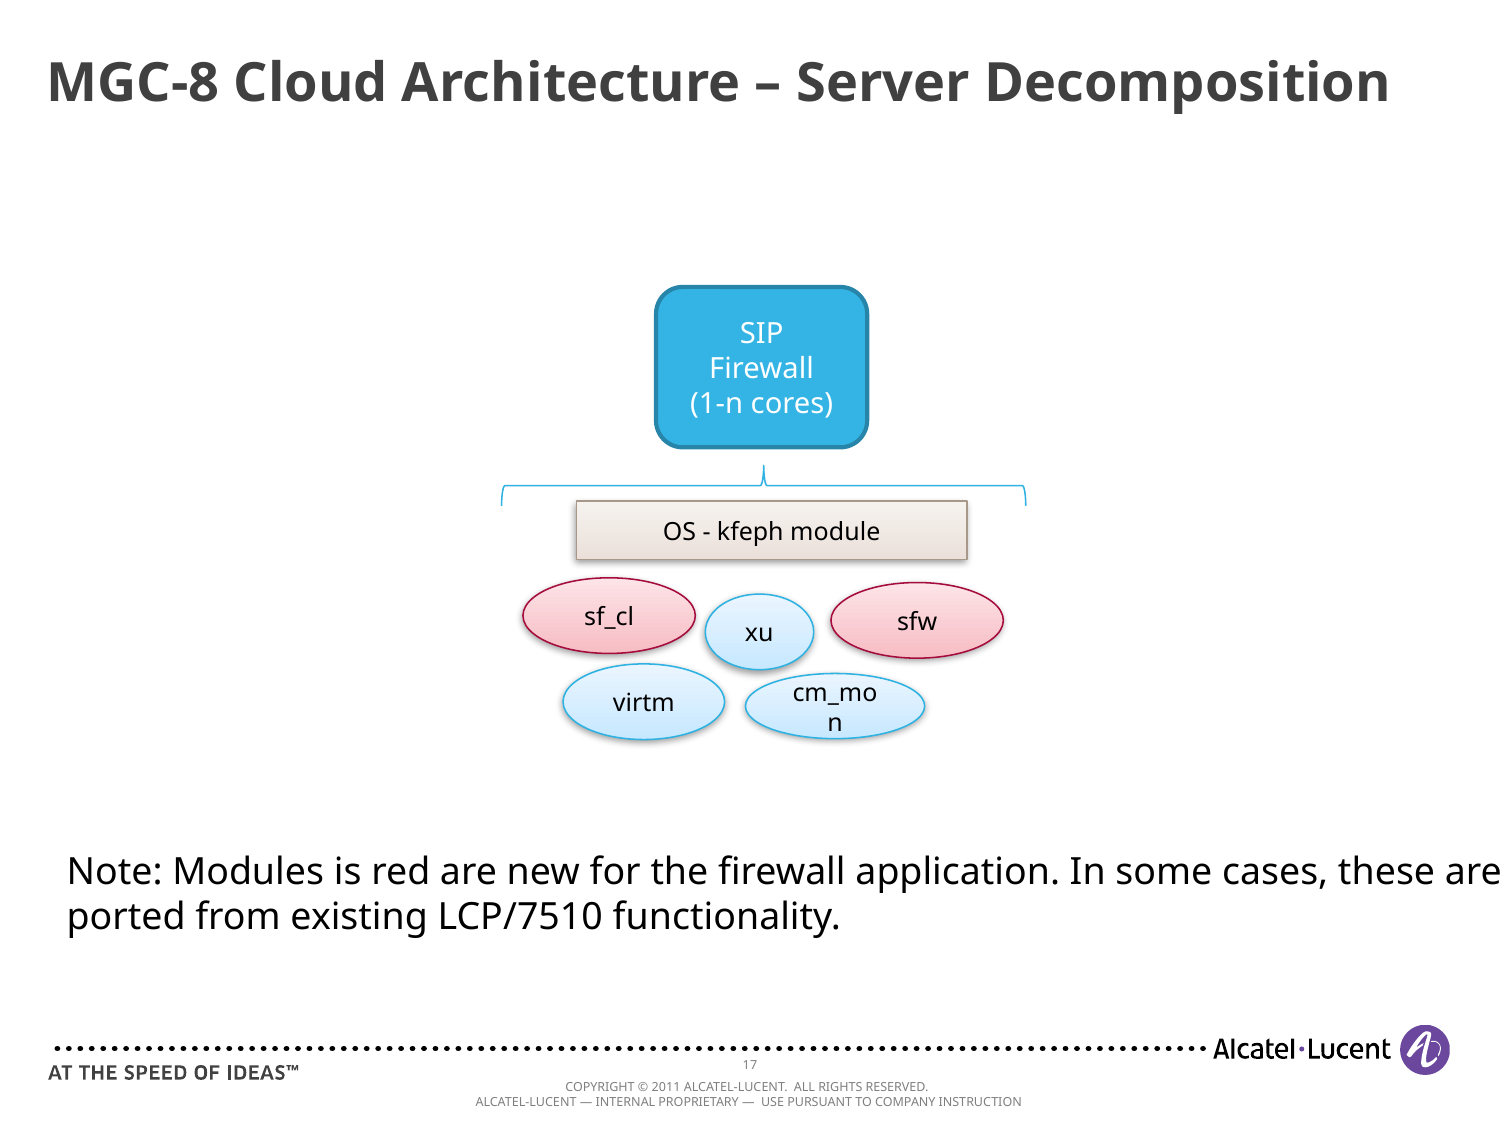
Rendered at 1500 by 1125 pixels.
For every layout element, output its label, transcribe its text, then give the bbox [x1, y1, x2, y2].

text_box SIP Firewall (1-n cores) [653, 284, 870, 450]
text_box Note: Modules is red are new for the firewall application. In some cases, these are ported from existing LCP/7510 functionality. [66, 794, 1438, 945]
text_box sfw [830, 581, 1005, 659]
text_box sf_cl [522, 577, 697, 655]
title MGC-8 Cloud Architecture – Server Decomposition [31, 39, 1450, 228]
text_box xu [704, 593, 815, 671]
text_box OS - kfeph module [576, 500, 968, 560]
text_box cm_mon [744, 672, 926, 740]
text_box [500, 464, 1027, 506]
text_box virtm [562, 663, 726, 741]
